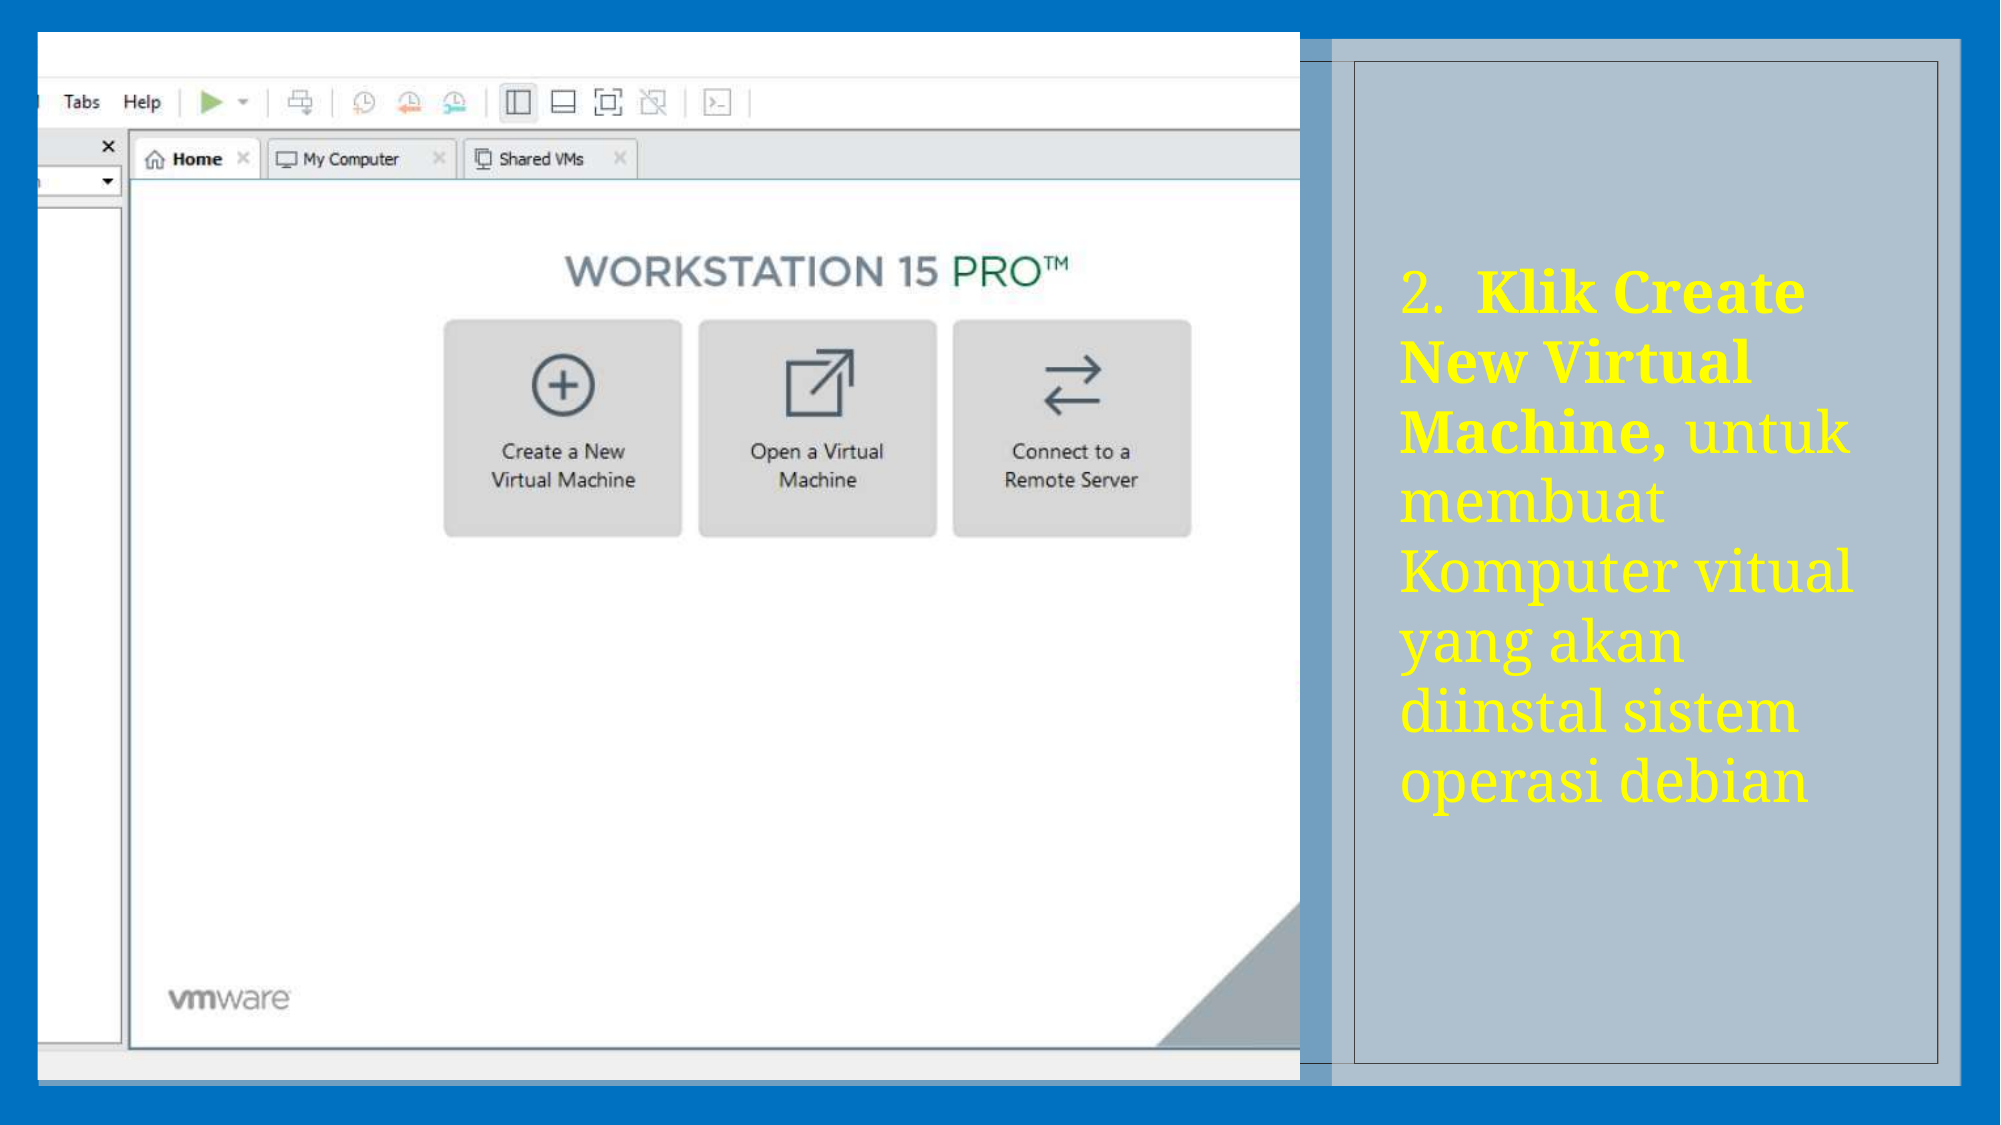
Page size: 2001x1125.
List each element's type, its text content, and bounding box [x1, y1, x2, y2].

picture [37, 32, 1300, 1080]
list 2. Klik Create New Virtual Machine, untuk membuat Komputer vitual yang akan diinstal sistem operasi debian [1384, 247, 1900, 865]
